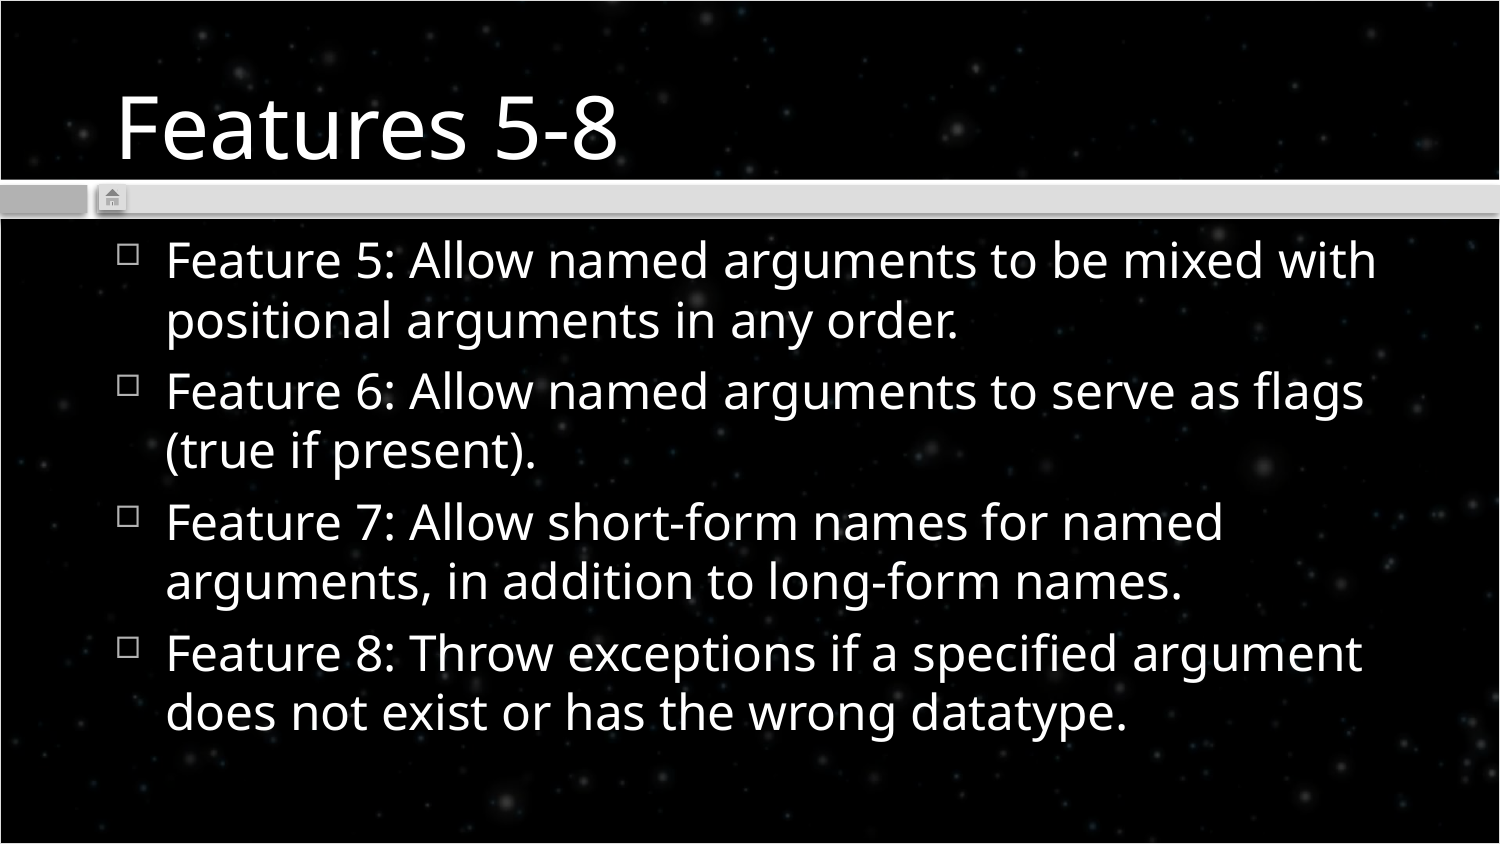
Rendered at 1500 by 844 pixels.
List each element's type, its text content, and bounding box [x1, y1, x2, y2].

title Features 5-8 [99, 19, 1438, 185]
picture [1, 219, 1499, 843]
list Feature 5: Allow named arguments to be mixed with positional arguments in any order. Feature 6: Allow named arguments to serve as flags (true if present). Feature 7: Allow short-form names for named arguments, in addition to long-form names. Feature 8: Throw exceptions if a specified argument does not exist or has the wrong datatype. [99, 221, 1438, 760]
text_box [99, 184, 126, 210]
picture [1, 1, 1499, 179]
